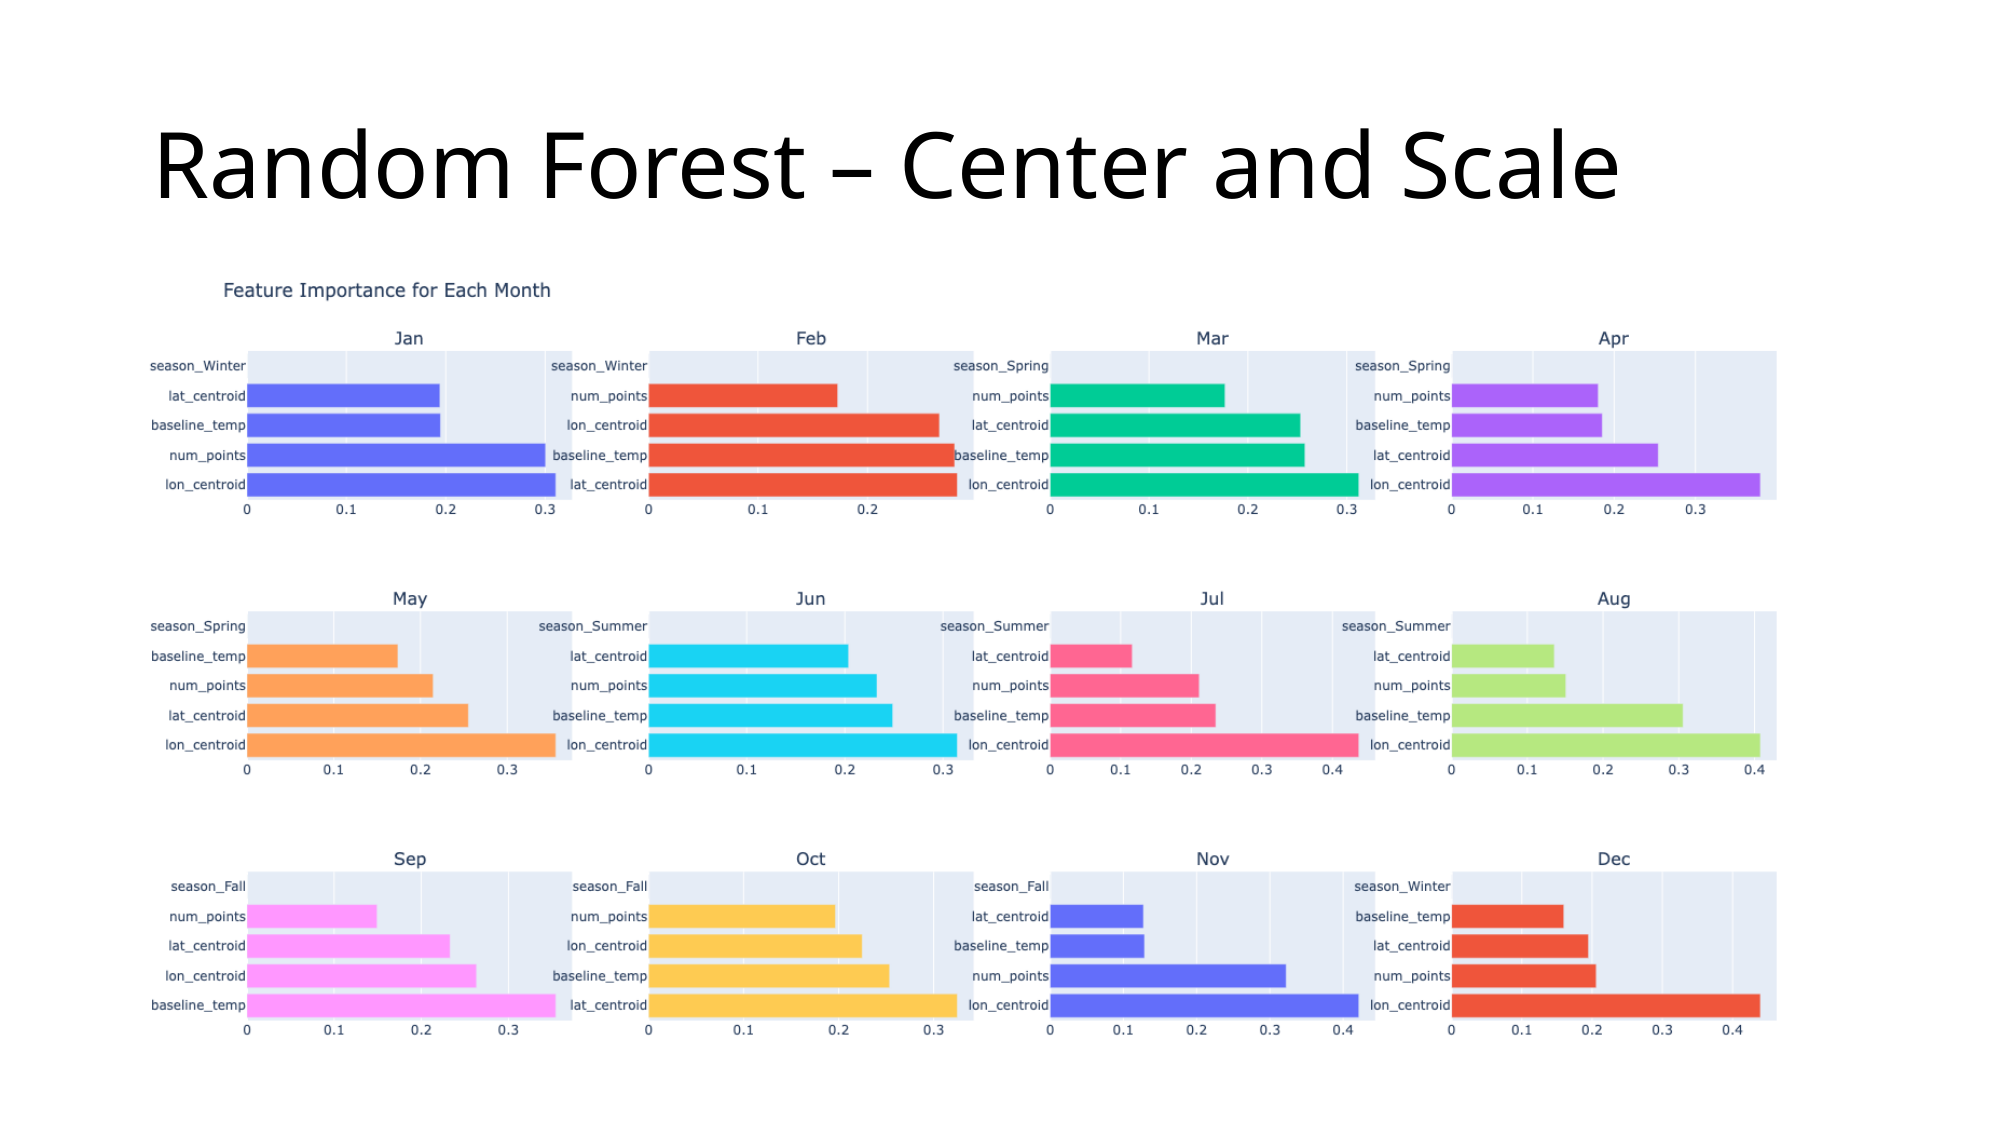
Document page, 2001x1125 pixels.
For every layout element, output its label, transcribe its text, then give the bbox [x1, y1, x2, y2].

title Random Forest – Center and Scale [137, 59, 1863, 243]
picture [136, 243, 1863, 1107]
